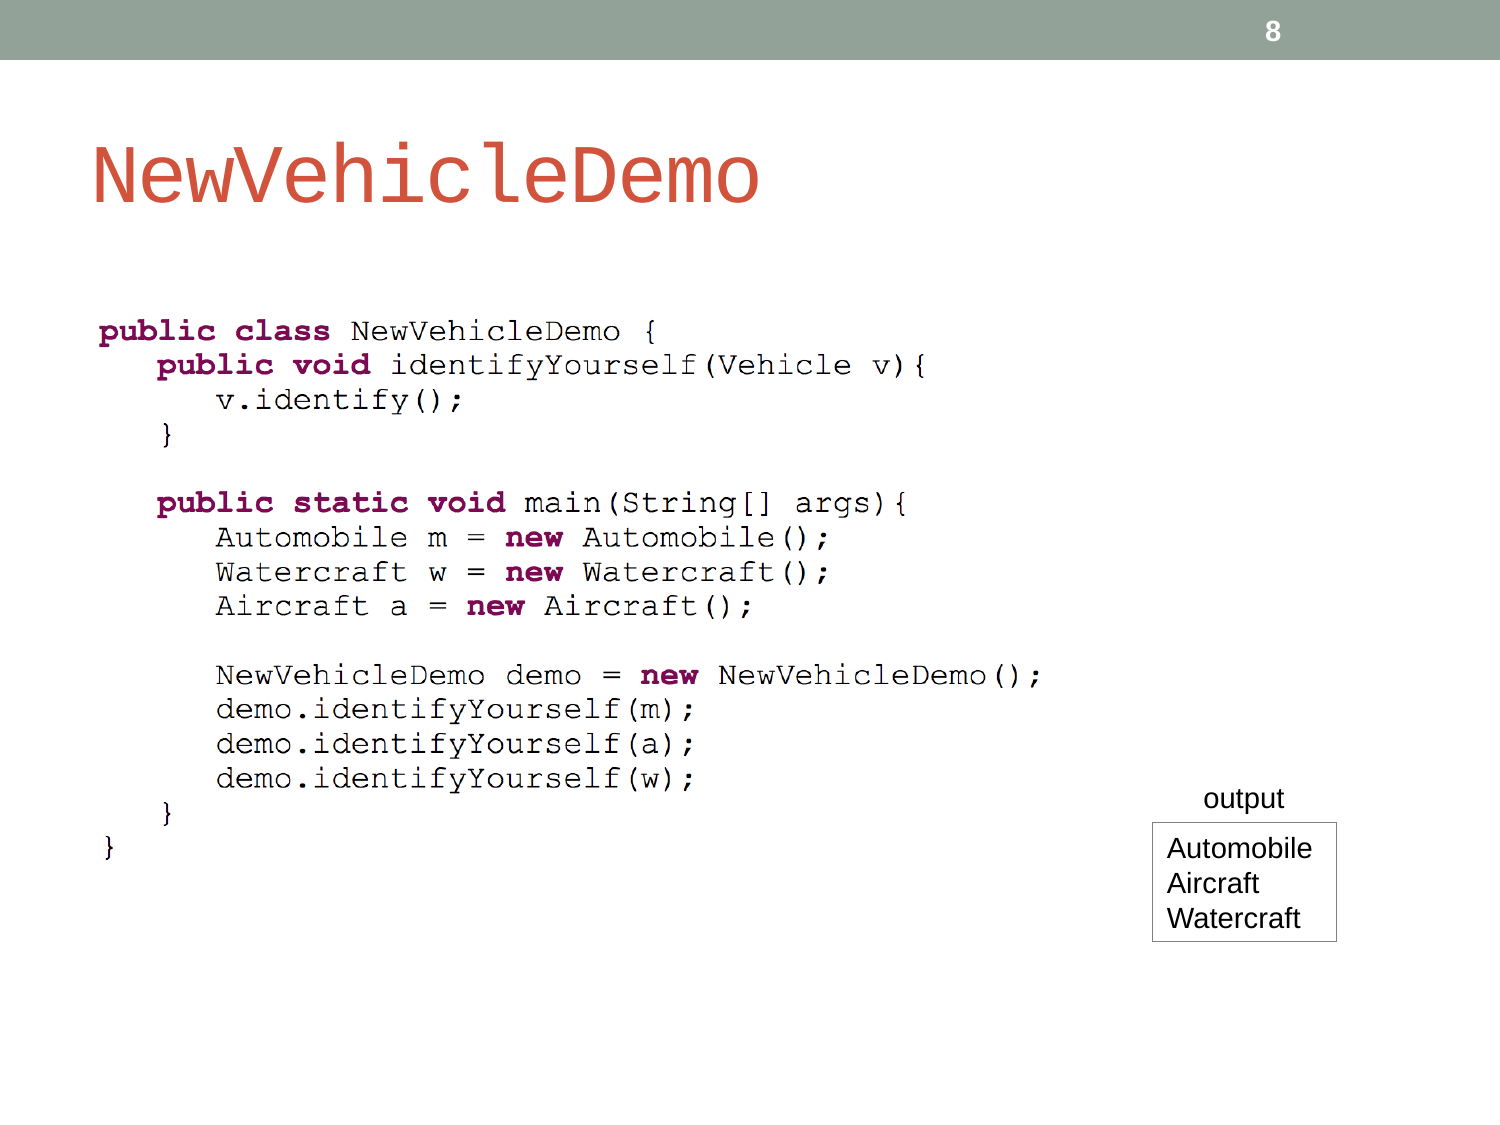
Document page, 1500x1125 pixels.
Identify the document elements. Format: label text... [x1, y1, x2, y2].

text_box Automobile Aircraft Watercraft [1152, 822, 1337, 942]
picture [79, 302, 1058, 866]
slide_number 8 [1250, 3, 1425, 57]
text_box output [1188, 771, 1300, 822]
title NewVehicleDemo [75, 87, 1425, 250]
